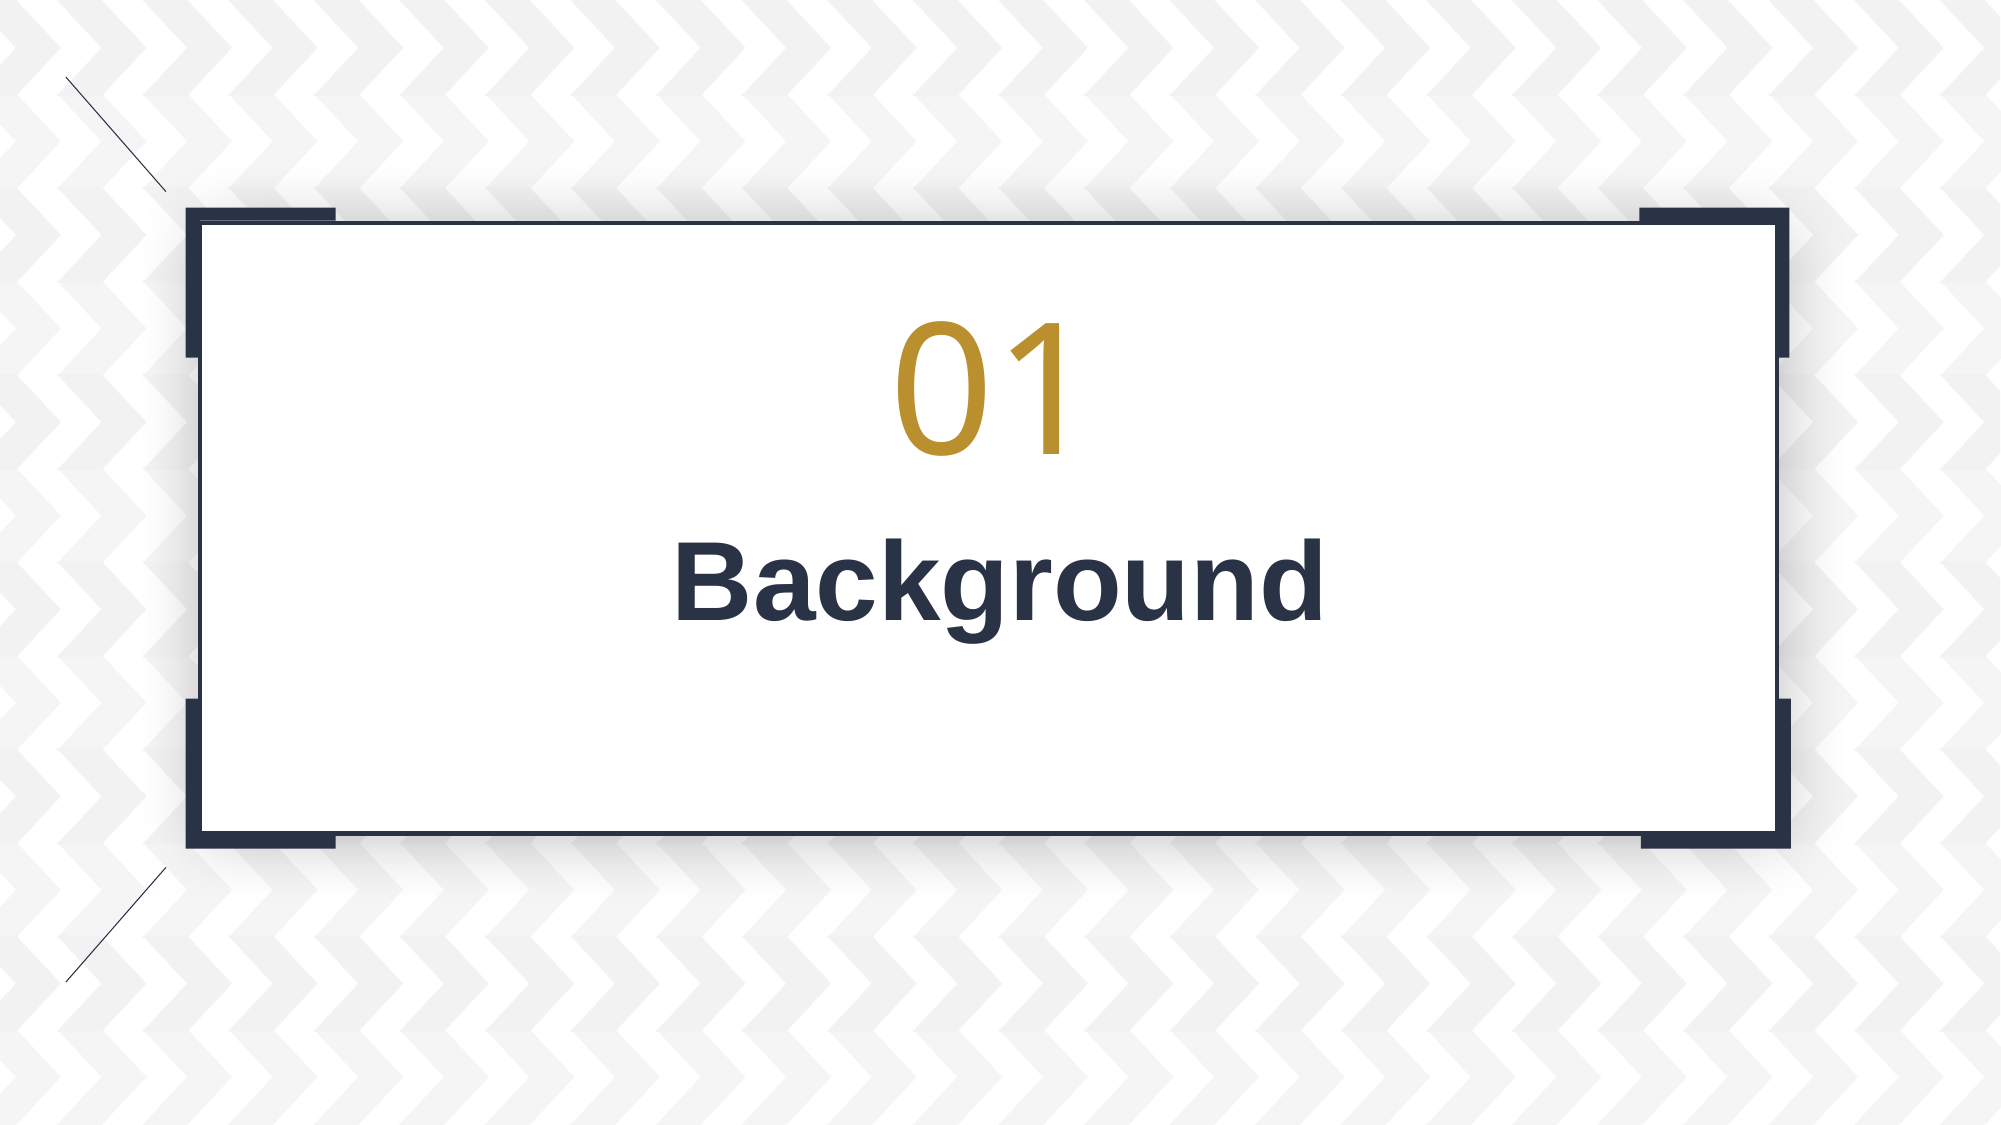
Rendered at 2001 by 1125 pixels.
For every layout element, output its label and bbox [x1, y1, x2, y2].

text_box [65, 76, 1895, 982]
